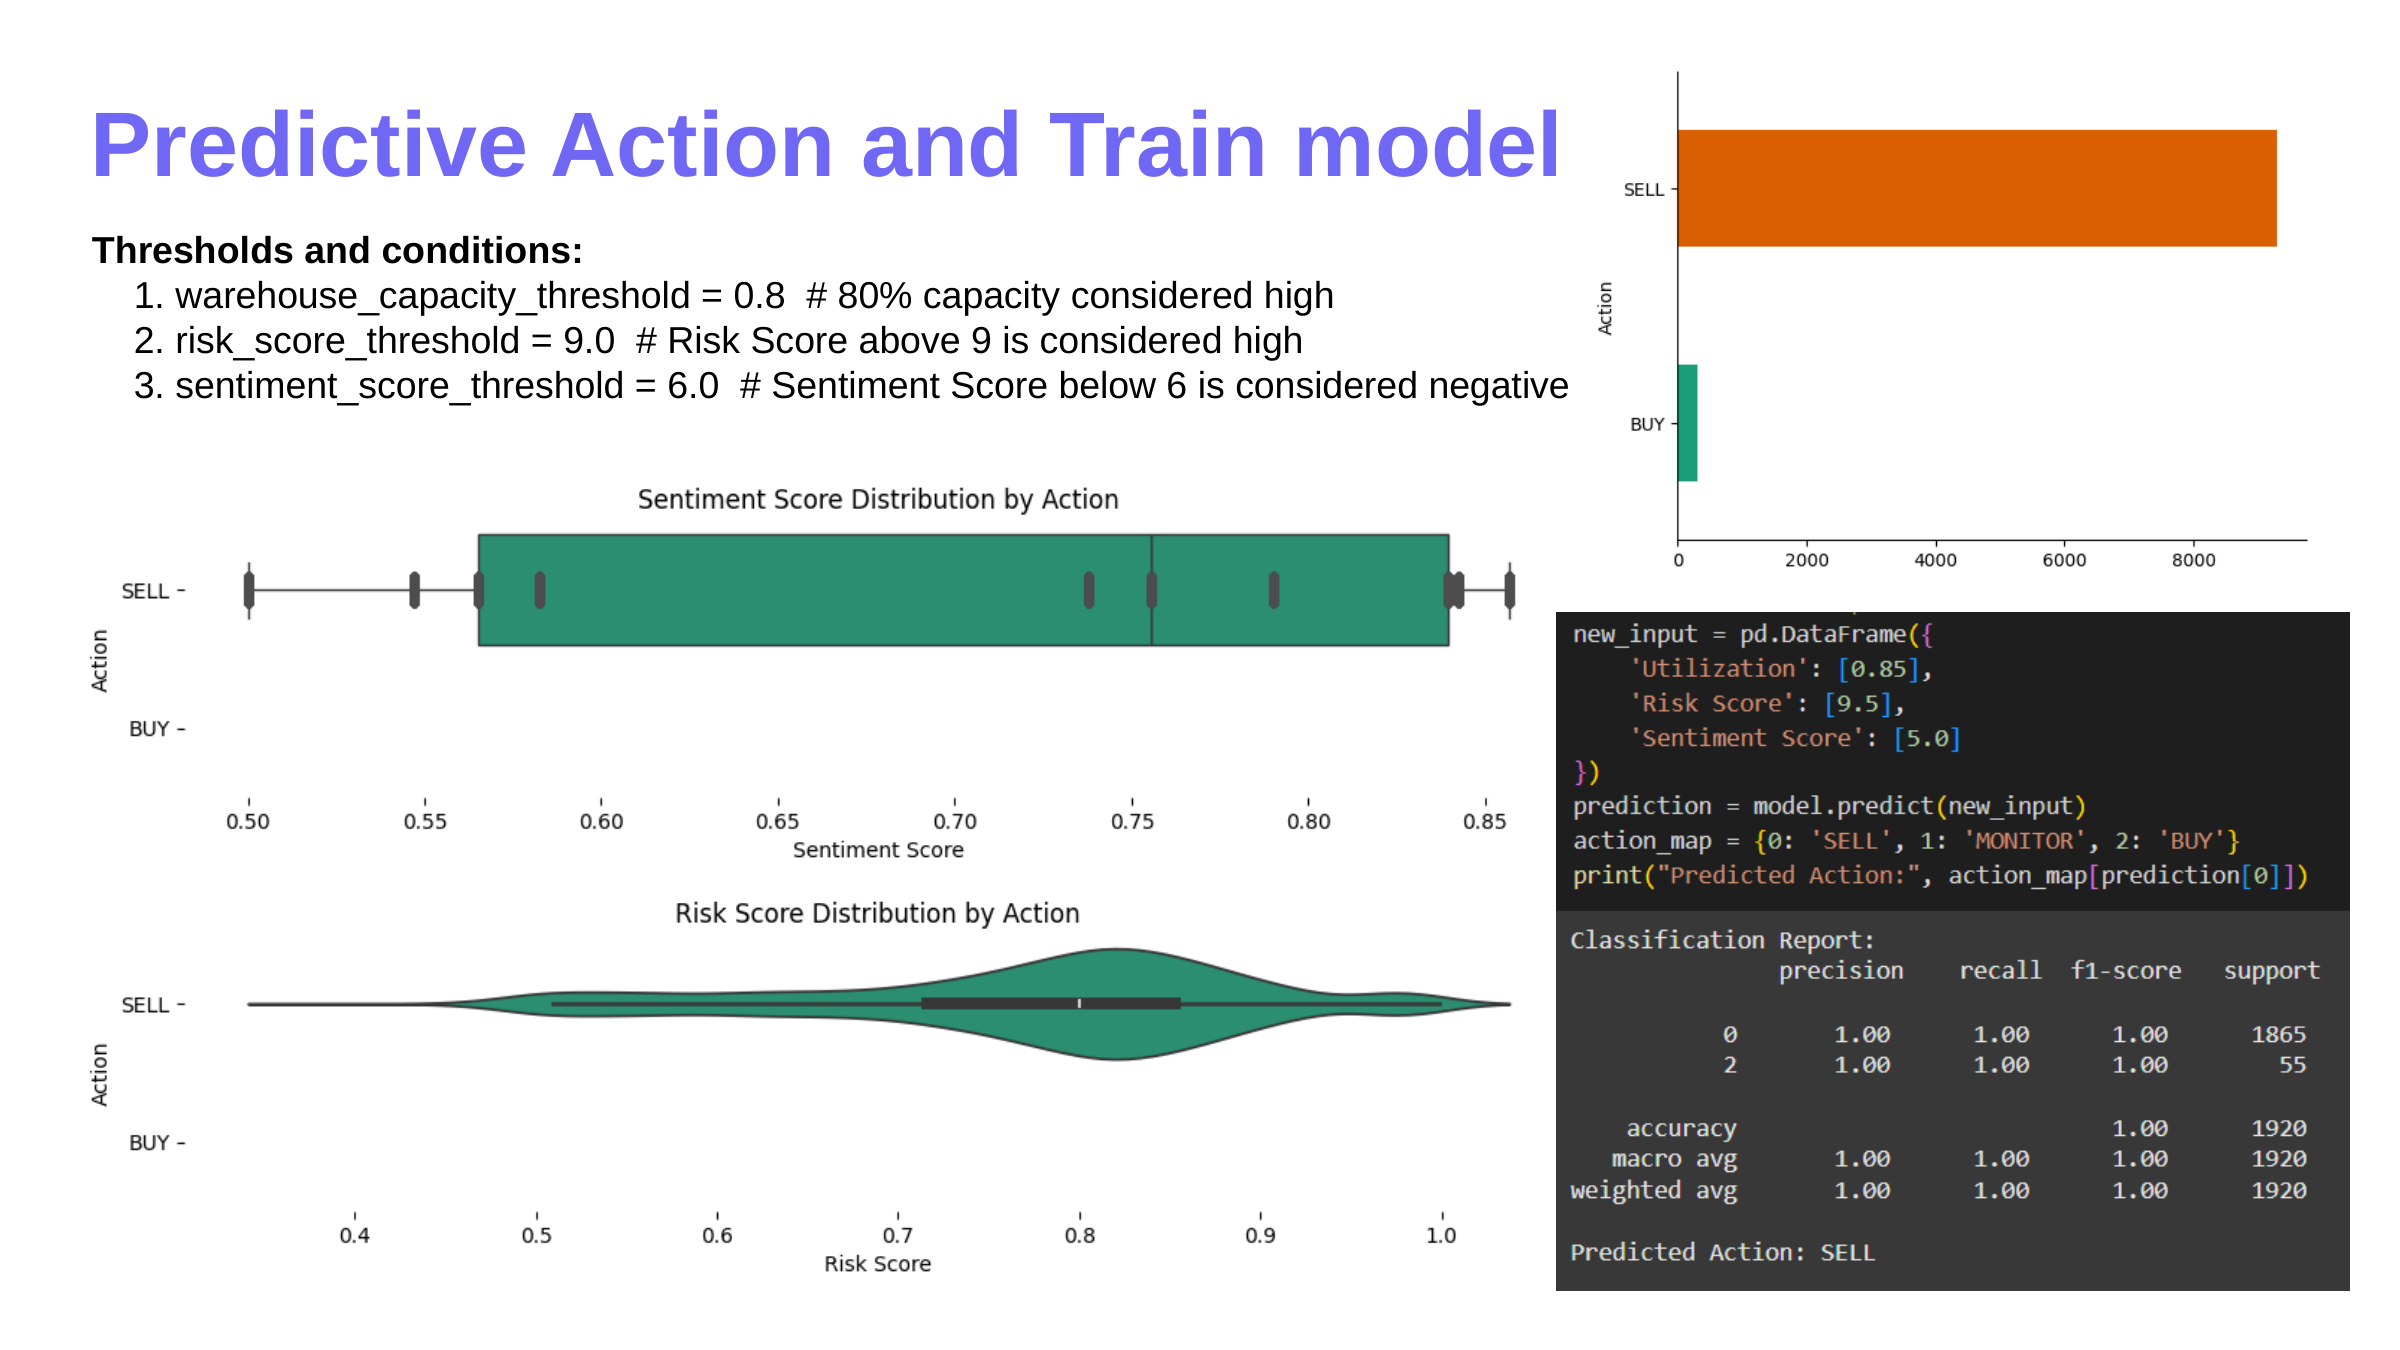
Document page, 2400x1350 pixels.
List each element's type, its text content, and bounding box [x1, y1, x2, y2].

text_box Thresholds and conditions: 1. warehouse_capacity_threshold = 0.8 # 80% capacity considered high 2. risk_score_threshold = 9.0 # Risk Score above 9 is considered high 3. sentiment_score_threshold = 6.0 # Sentiment Score below 6 is considered negative [77, 218, 1586, 414]
text_box Predictive Action and Train model [90, 110, 1449, 196]
picture [76, 59, 2350, 1291]
